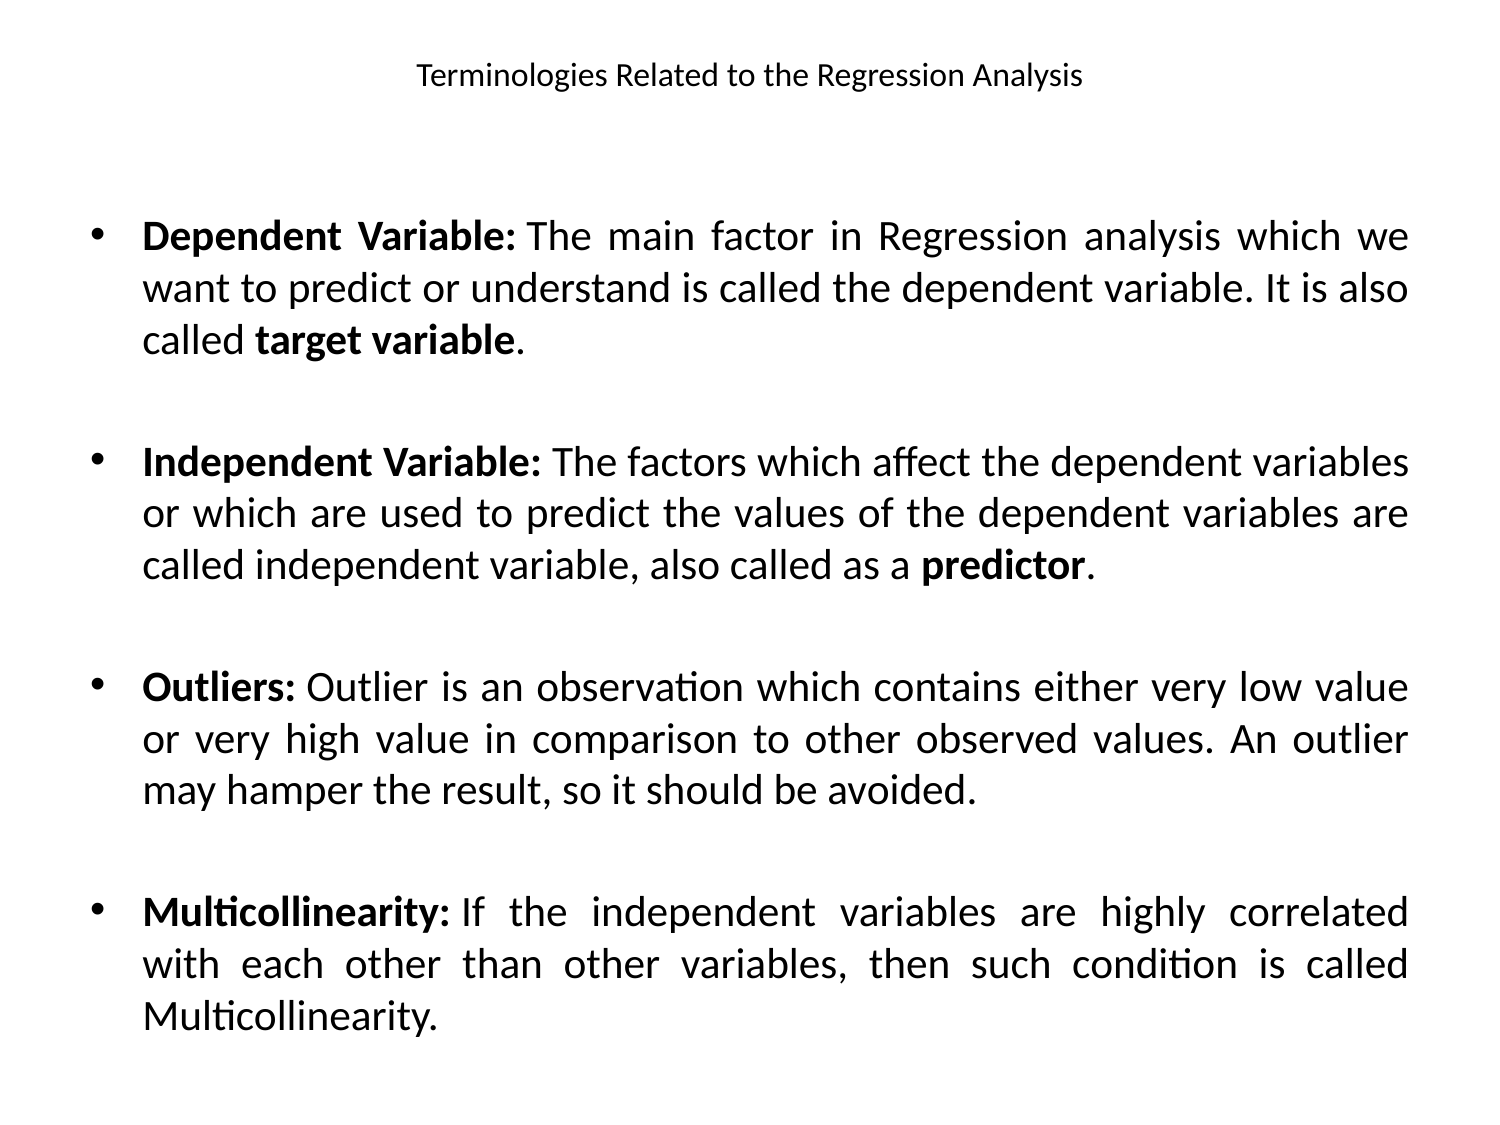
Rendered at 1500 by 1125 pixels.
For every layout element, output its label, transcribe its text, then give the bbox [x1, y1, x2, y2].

list Dependent Variable: The main factor in Regression analysis which we want to predict or understand is called the dependent variable. It is also called target variable. Independent Variable: The factors which affect the dependent variables or which are used to predict the values of the dependent variables are called independent variable, also called as a predictor. Outliers: Outlier is an observation which contains either very low value or very high value in comparison to other observed values. An outlier may hamper the result, so it should be avoided. Multicollinearity: If the independent variables are highly correlated with each other than other variables, then such condition is called Multicollinearity. [75, 200, 1425, 1050]
title Terminologies Related to the Regression Analysis [75, 45, 1425, 150]
